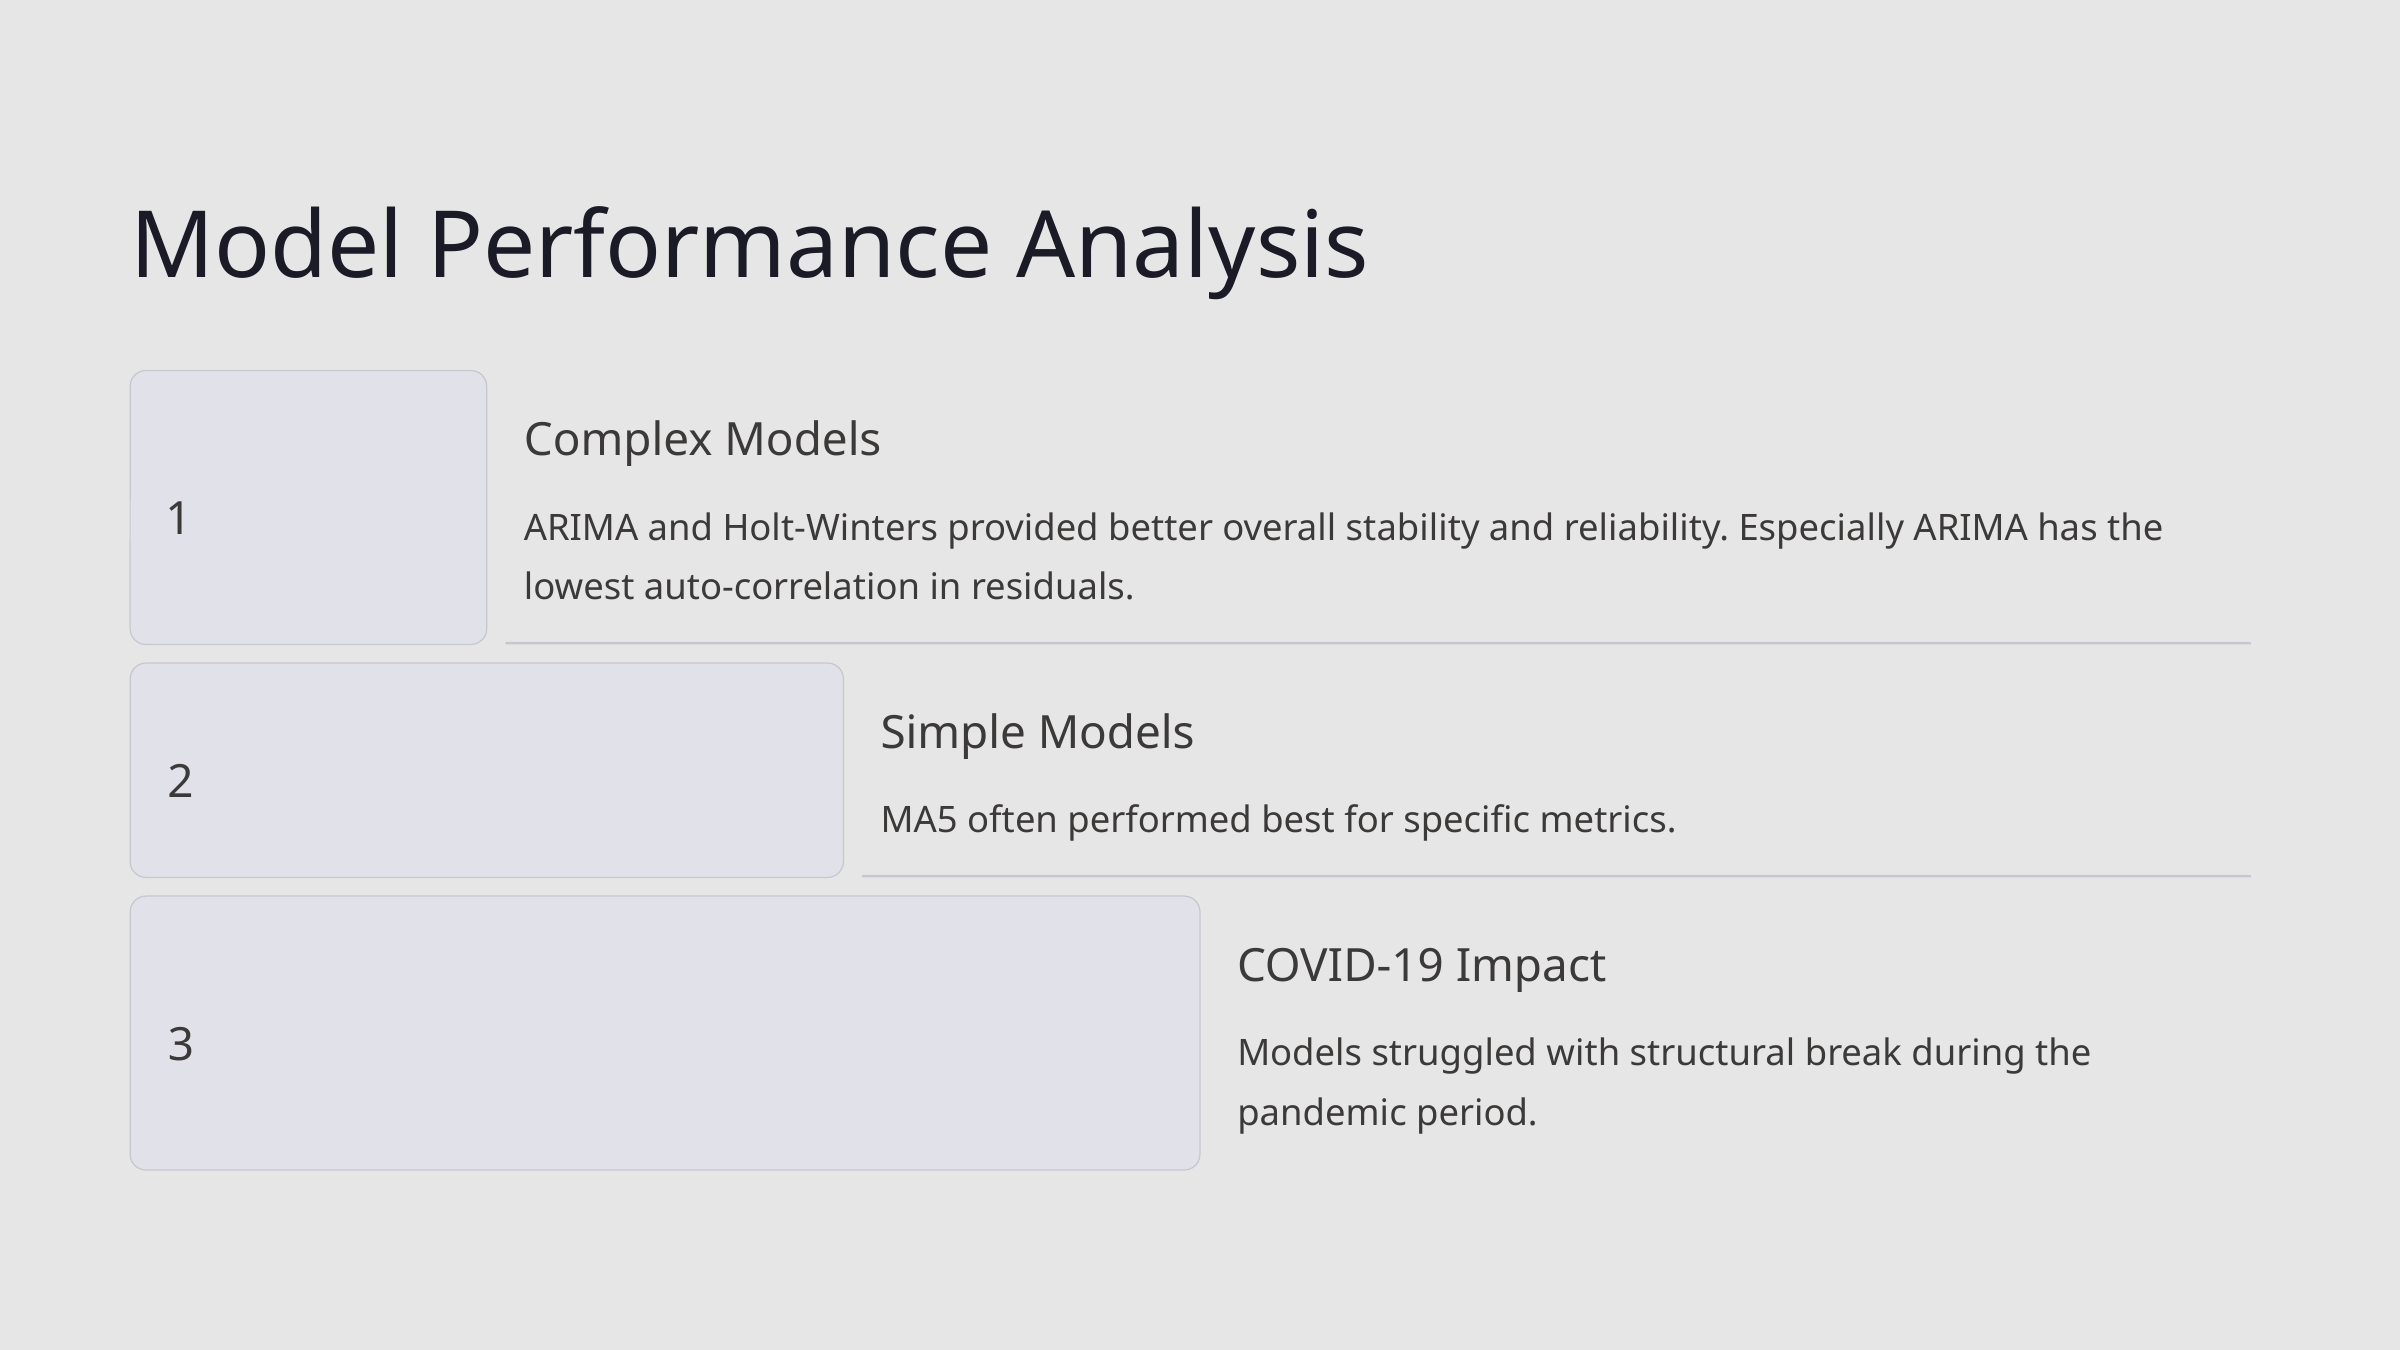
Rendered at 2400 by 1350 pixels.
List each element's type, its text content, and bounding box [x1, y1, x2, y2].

text_box 1 [168, 470, 189, 545]
text_box [861, 874, 2252, 878]
text_box [130, 663, 844, 878]
text_box Model Performance Analysis [130, 179, 1354, 297]
text_box [130, 370, 487, 645]
text_box MA5 often performed best for specific metrics. [880, 780, 1657, 841]
text_box Simple Models [880, 700, 1346, 759]
text_box Complex Models [523, 407, 989, 466]
text_box COVID-19 Impact [1237, 933, 1703, 992]
text_box ARIMA and Holt-Winters provided better overall stability and reliability. Especially ARIMA has the lowest auto-correlation in residuals. [523, 488, 2233, 608]
text_box [505, 641, 2252, 645]
text_box 2 [168, 733, 193, 808]
text_box Models struggled with structural break during the pandemic period. [1237, 1013, 2233, 1133]
text_box [130, 896, 1201, 1171]
text_box 3 [168, 995, 194, 1071]
